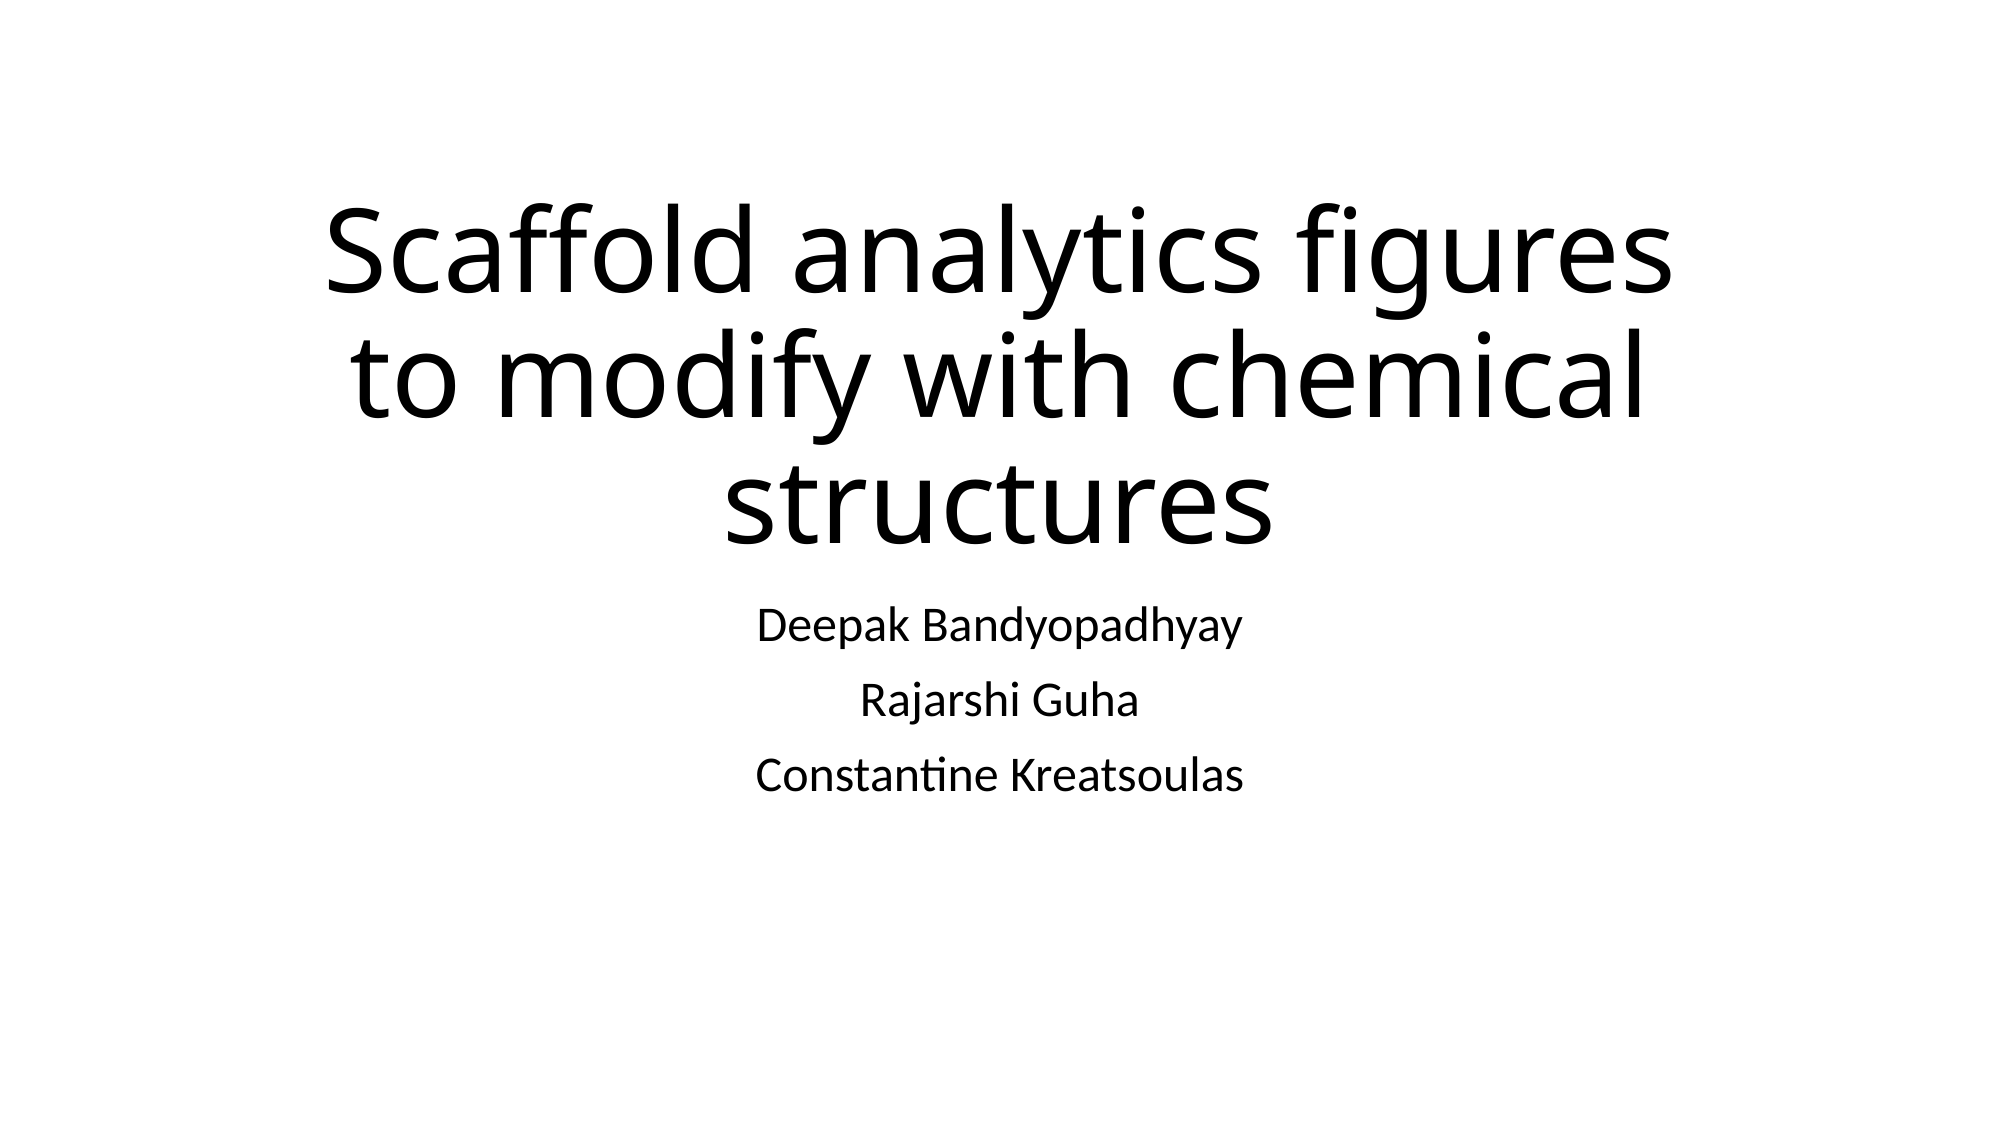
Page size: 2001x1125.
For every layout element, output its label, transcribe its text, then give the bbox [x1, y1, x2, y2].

title Scaffold analytics figures to modify with chemical structures [249, 184, 1750, 576]
subtitle Deepak Bandyopadhyay Rajarshi Guha Constantine Kreatsoulas [249, 590, 1750, 863]
